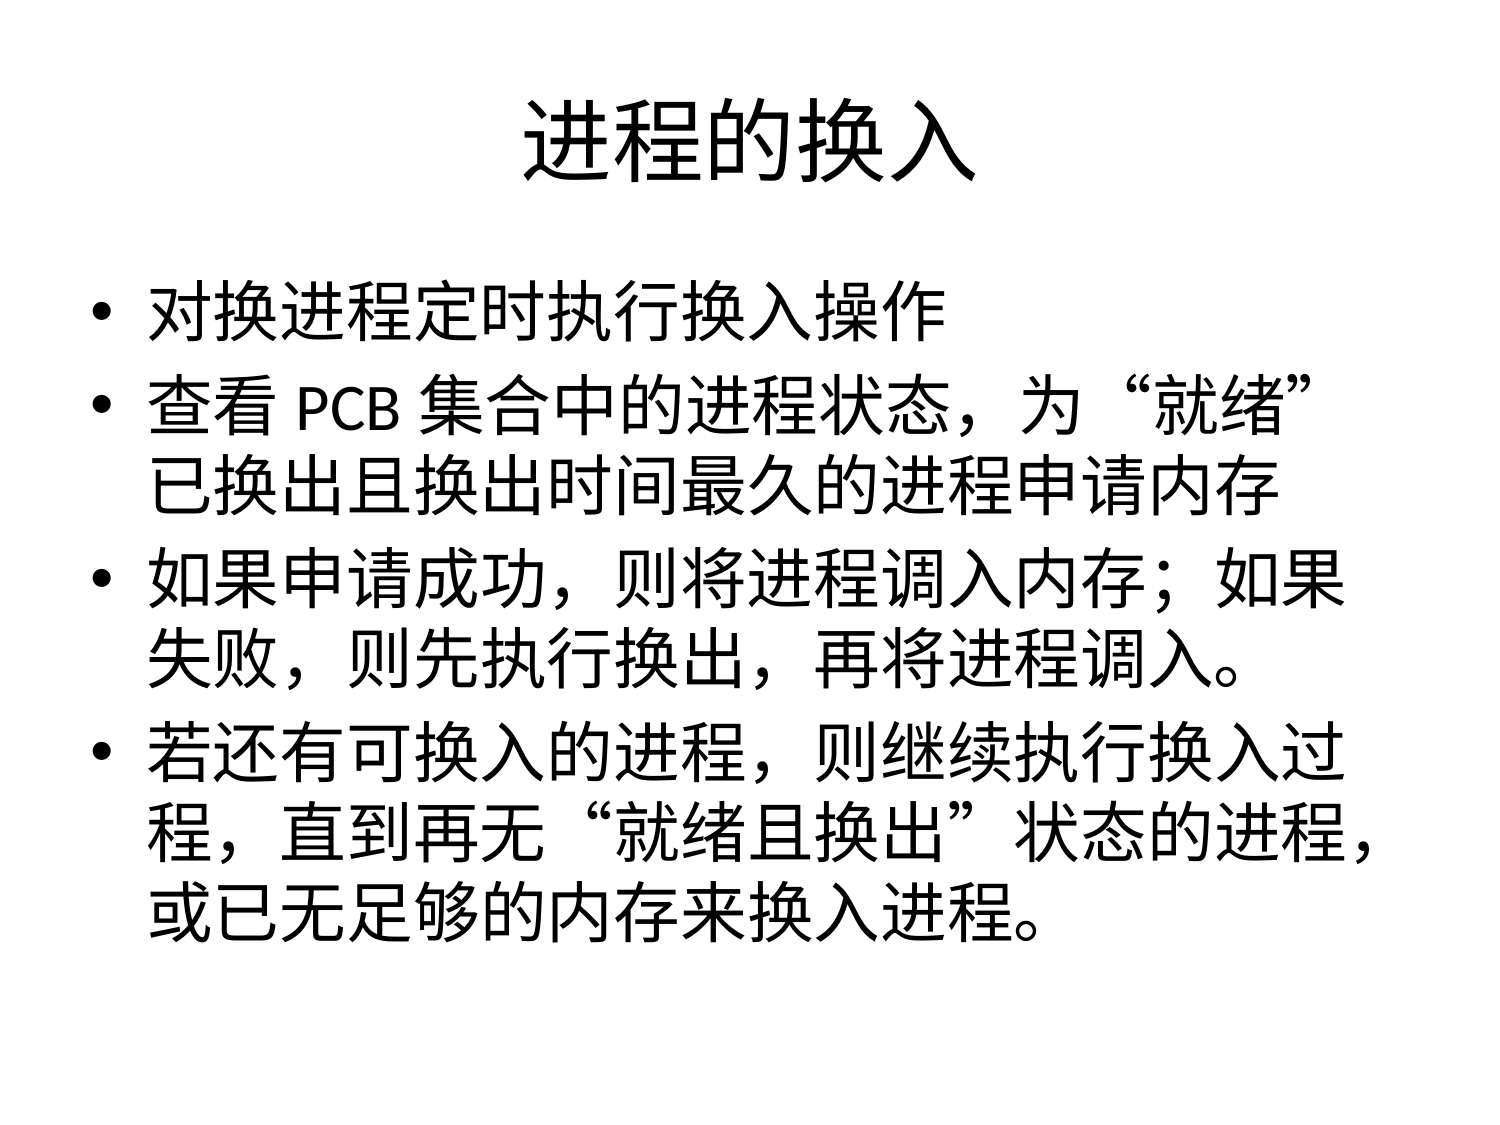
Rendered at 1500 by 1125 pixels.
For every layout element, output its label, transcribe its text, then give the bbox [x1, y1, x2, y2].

list 对换进程定时执行换入操作 查看PCB集合中的进程状态，为“就绪”已换出且换出时间最久的进程申请内存 如果申请成功，则将进程调入内存；如果失败，则先执行换出，再将进程调入。 若还有可换入的进程，则继续执行换入过程，直到再无“就绪且换出”状态的进程，或已无足够的内存来换入进程。 [75, 262, 1425, 1005]
title 进程的换入 [75, 45, 1425, 233]
